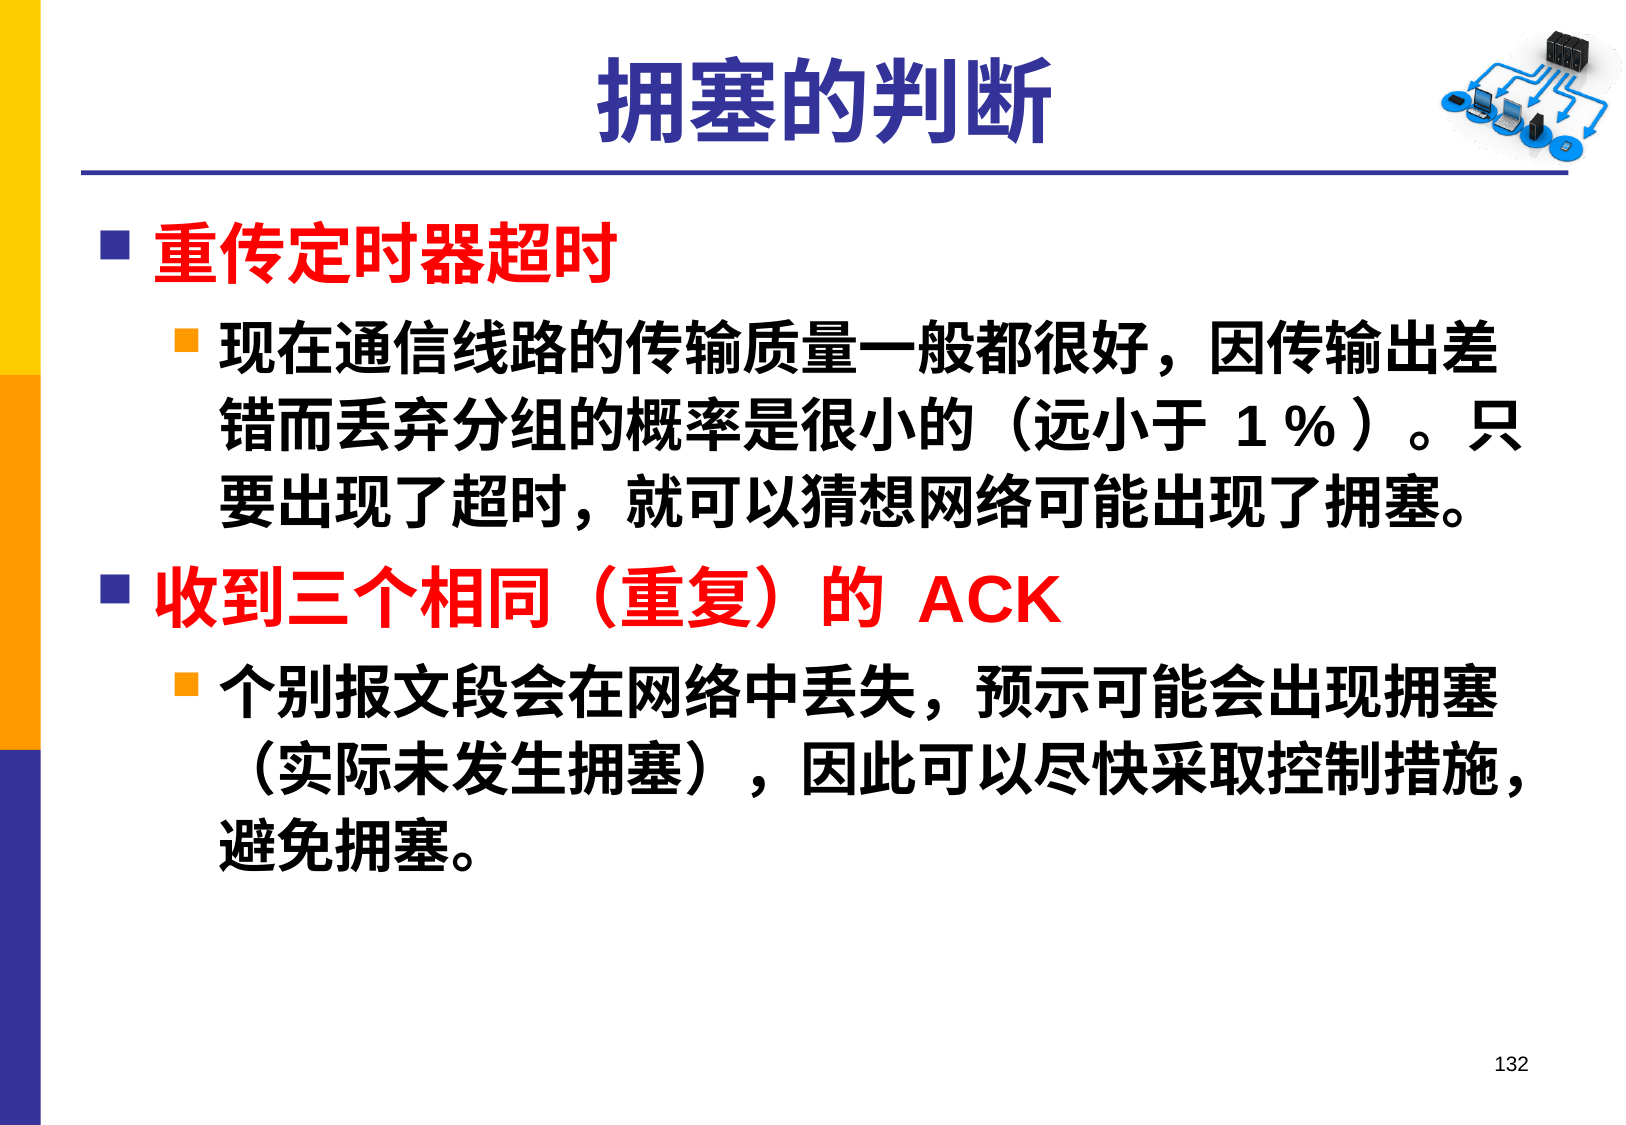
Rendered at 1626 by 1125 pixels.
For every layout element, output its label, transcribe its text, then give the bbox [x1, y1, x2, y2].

list 重传定时器超时 现在通信线路的传输质量一般都很好，因传输出差错而丢弃分组的概率是很小的（远小于 1 %）。只要出现了超时，就可以猜想网络可能出现了拥塞。 收到三个相同（重复）的 ACK 个别报文段会在网络中丢失，预示可能会出现拥塞（实际未发生拥塞），因此可以尽快采取控制措施，避免拥塞。 [81, 196, 1569, 1006]
picture [1438, 30, 1624, 165]
slide_number 132 [1164, 1042, 1544, 1118]
title 拥塞的判断 [81, 30, 1569, 161]
